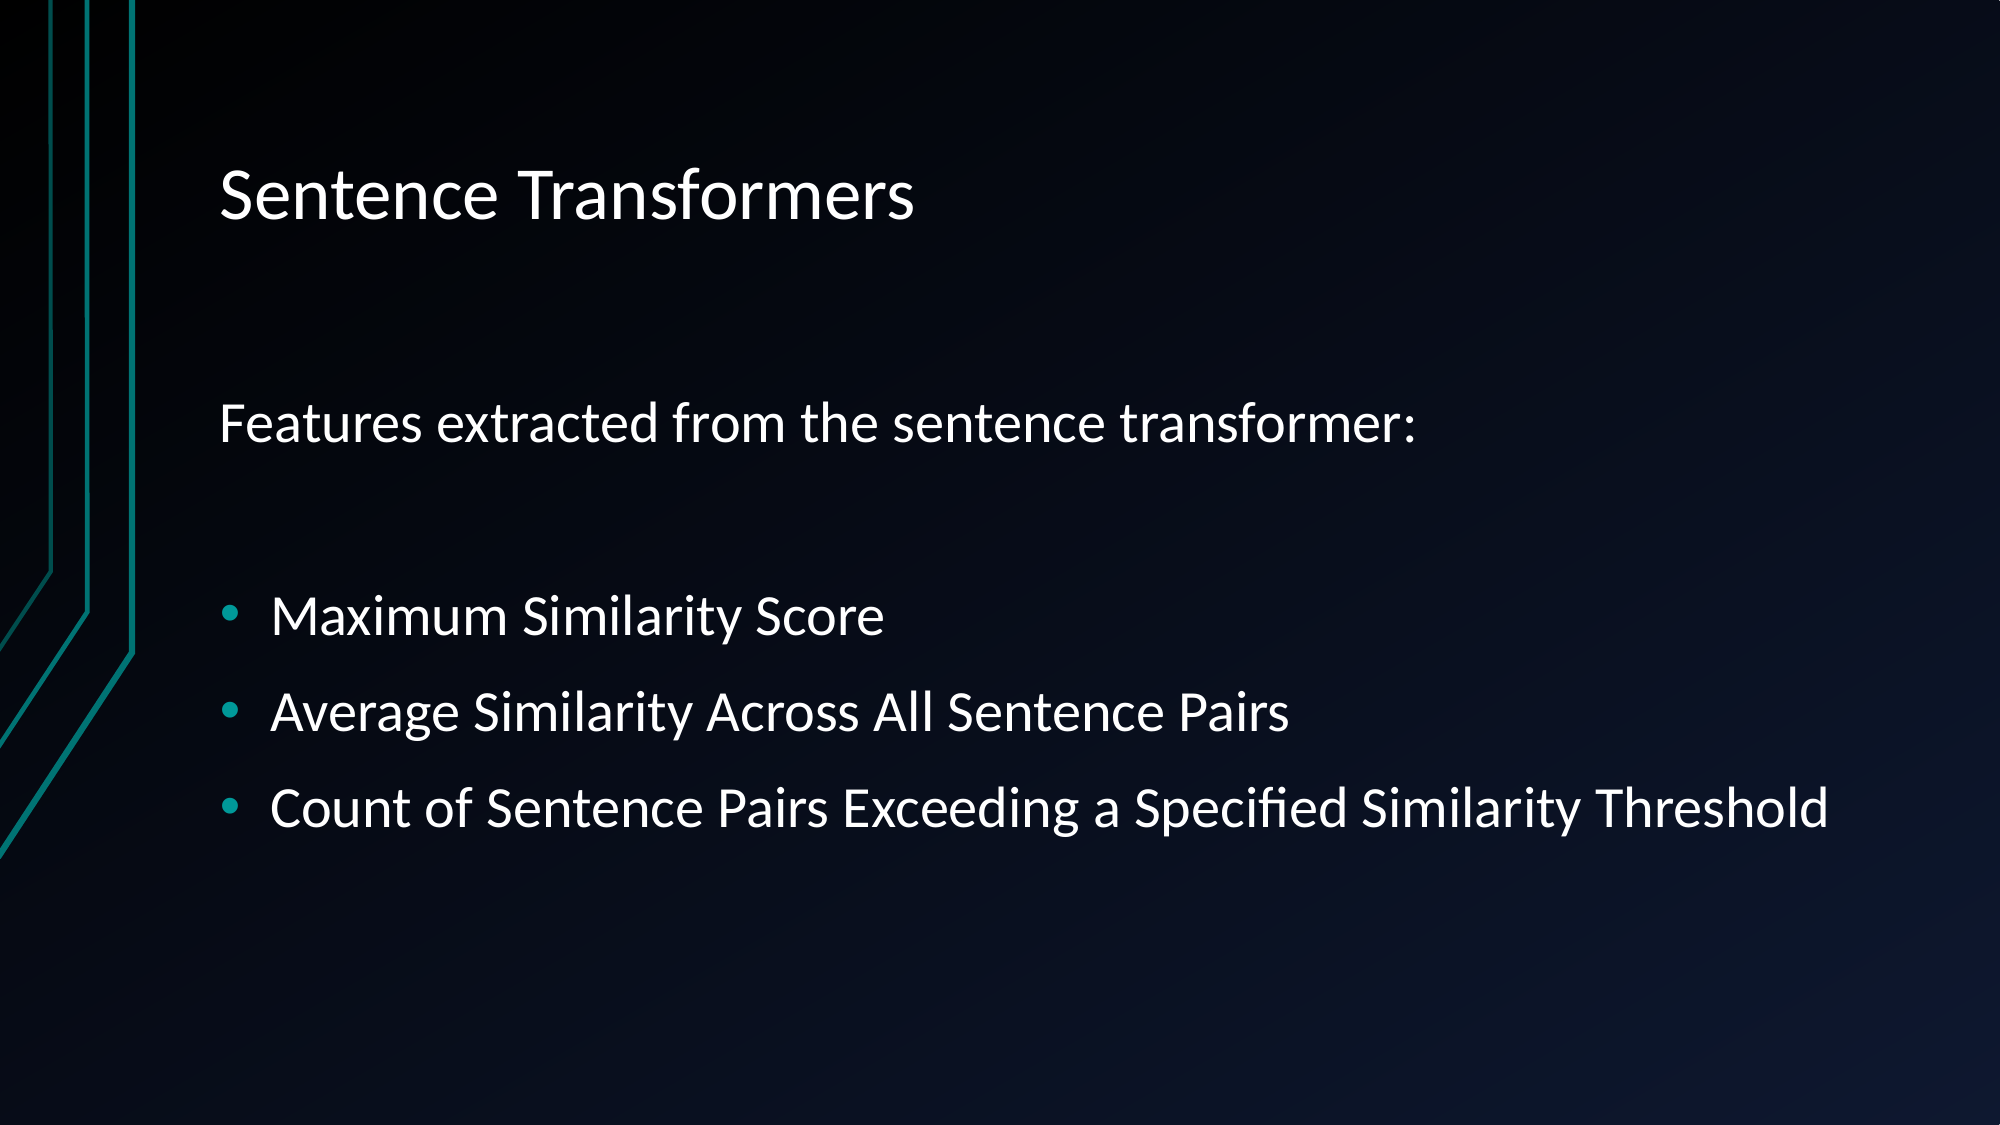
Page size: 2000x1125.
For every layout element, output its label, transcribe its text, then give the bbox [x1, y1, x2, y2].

title Sentence Transformers [199, 45, 1900, 246]
list Features extracted from the sentence transformer: Maximum Similarity Score Average Similarity Across All Sentence Pairs Count of Sentence Pairs Exceeding a Specified Similarity Threshold [199, 279, 1900, 1012]
